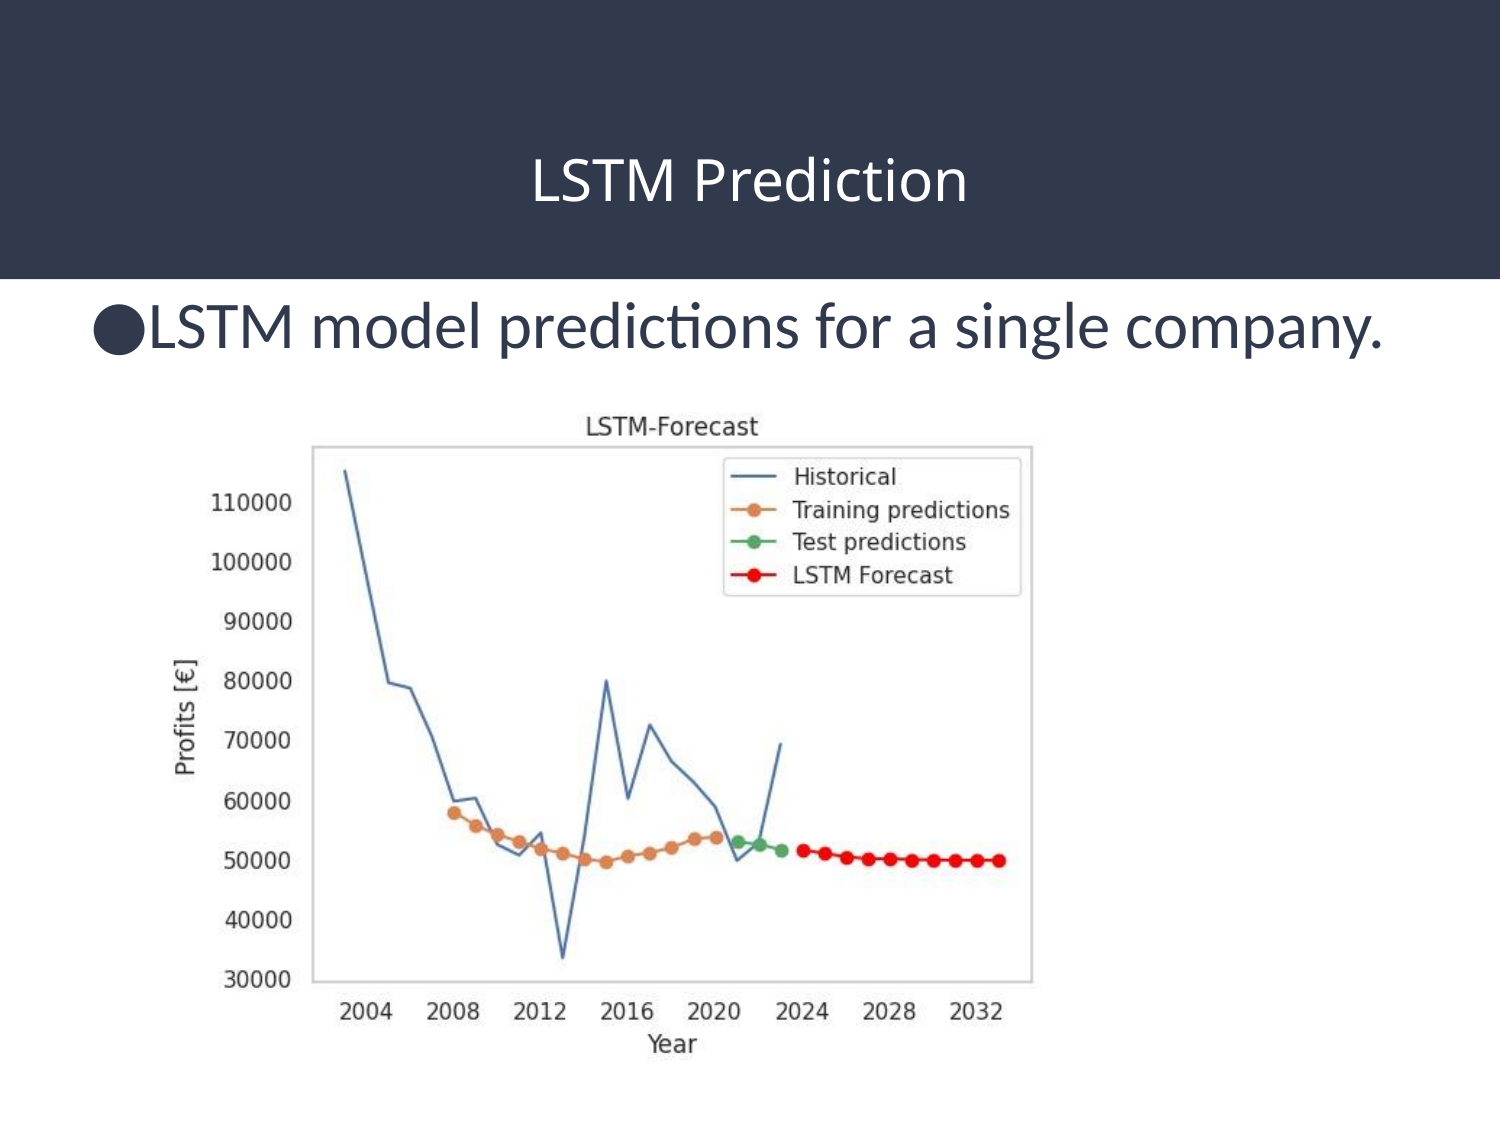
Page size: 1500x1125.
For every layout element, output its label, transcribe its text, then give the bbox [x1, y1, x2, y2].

title LSTM Prediction [51, 109, 1449, 246]
picture [161, 401, 1046, 1073]
list LSTM model predictions for a single company. [75, 262, 1425, 1005]
